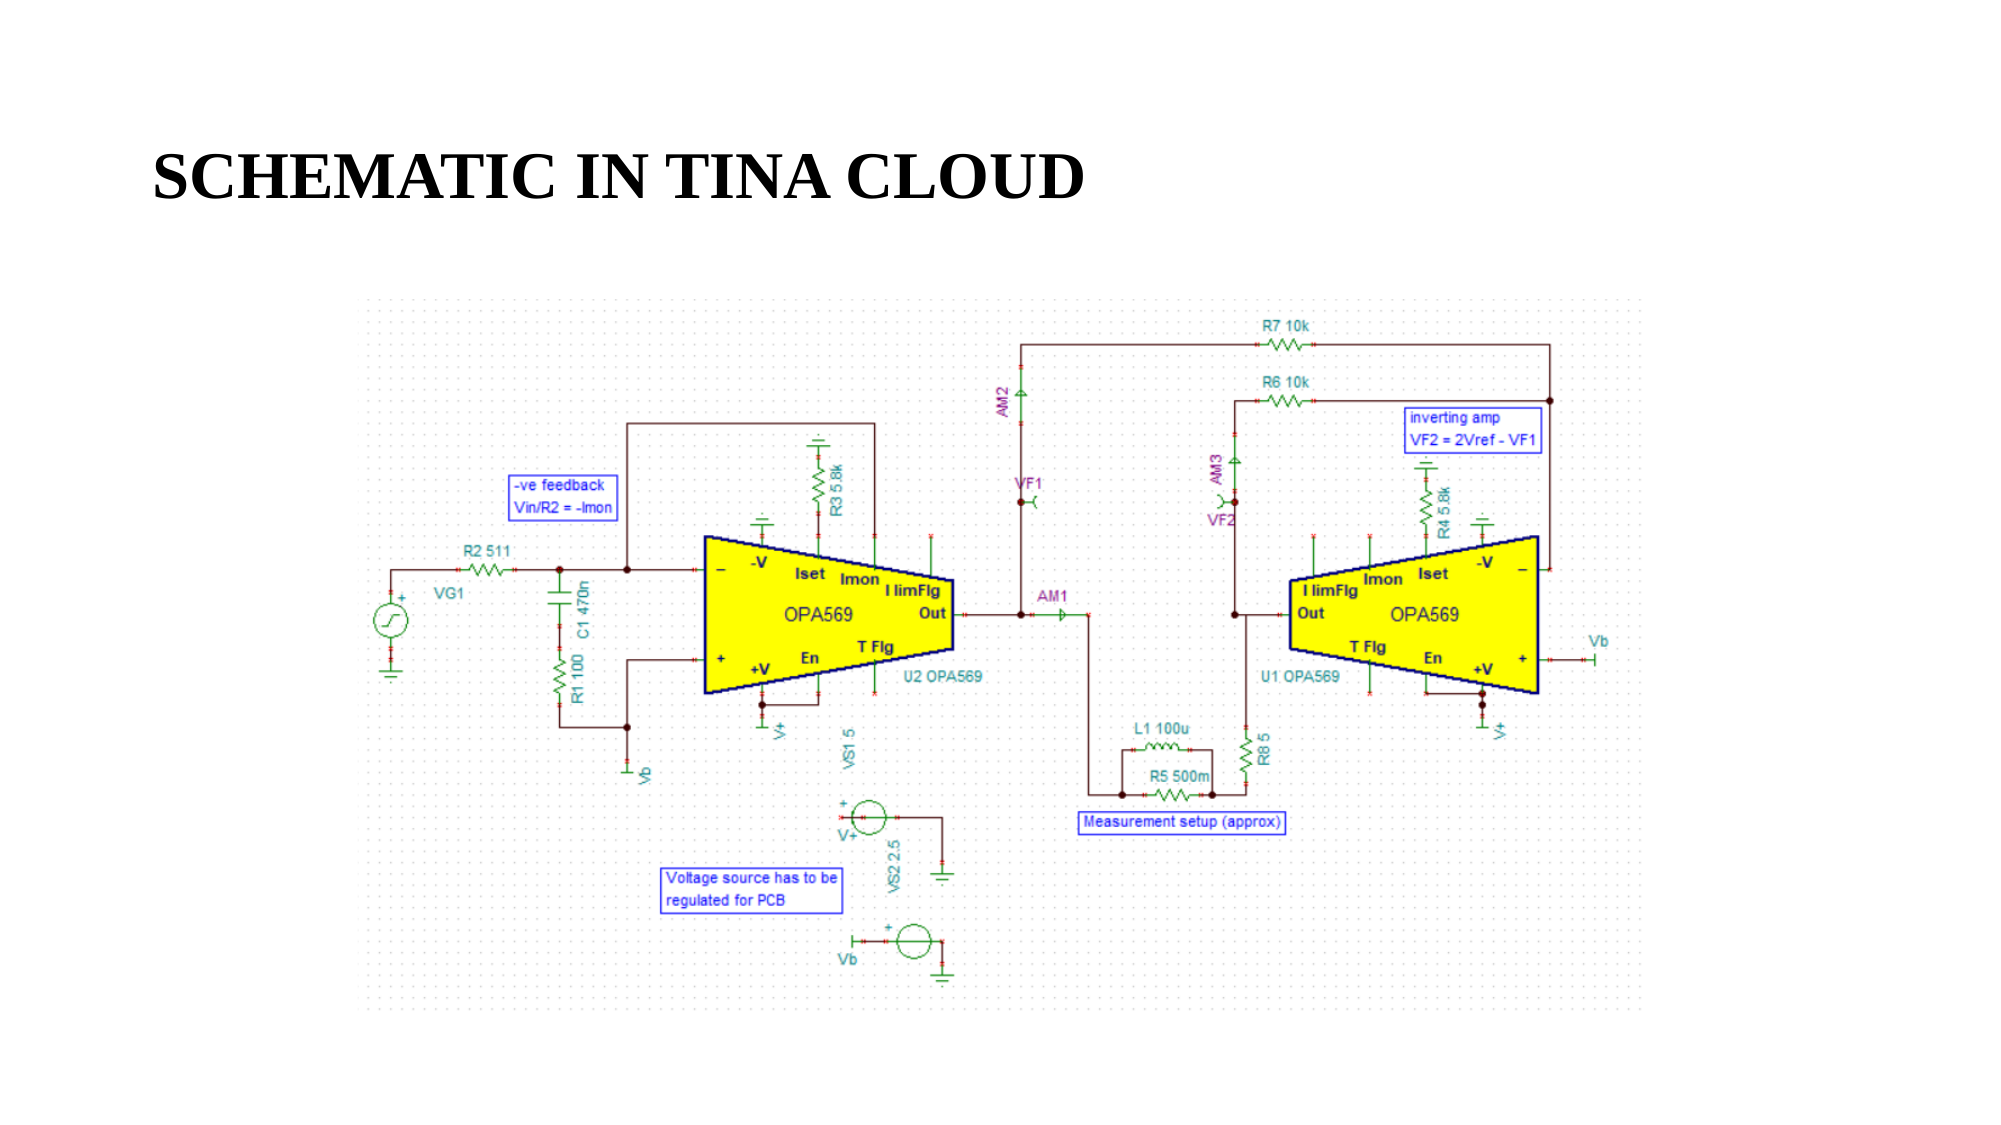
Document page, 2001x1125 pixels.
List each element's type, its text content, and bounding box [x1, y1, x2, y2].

title SCHEMATIC IN TINA CLOUD [137, 59, 1863, 278]
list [357, 299, 1643, 1014]
